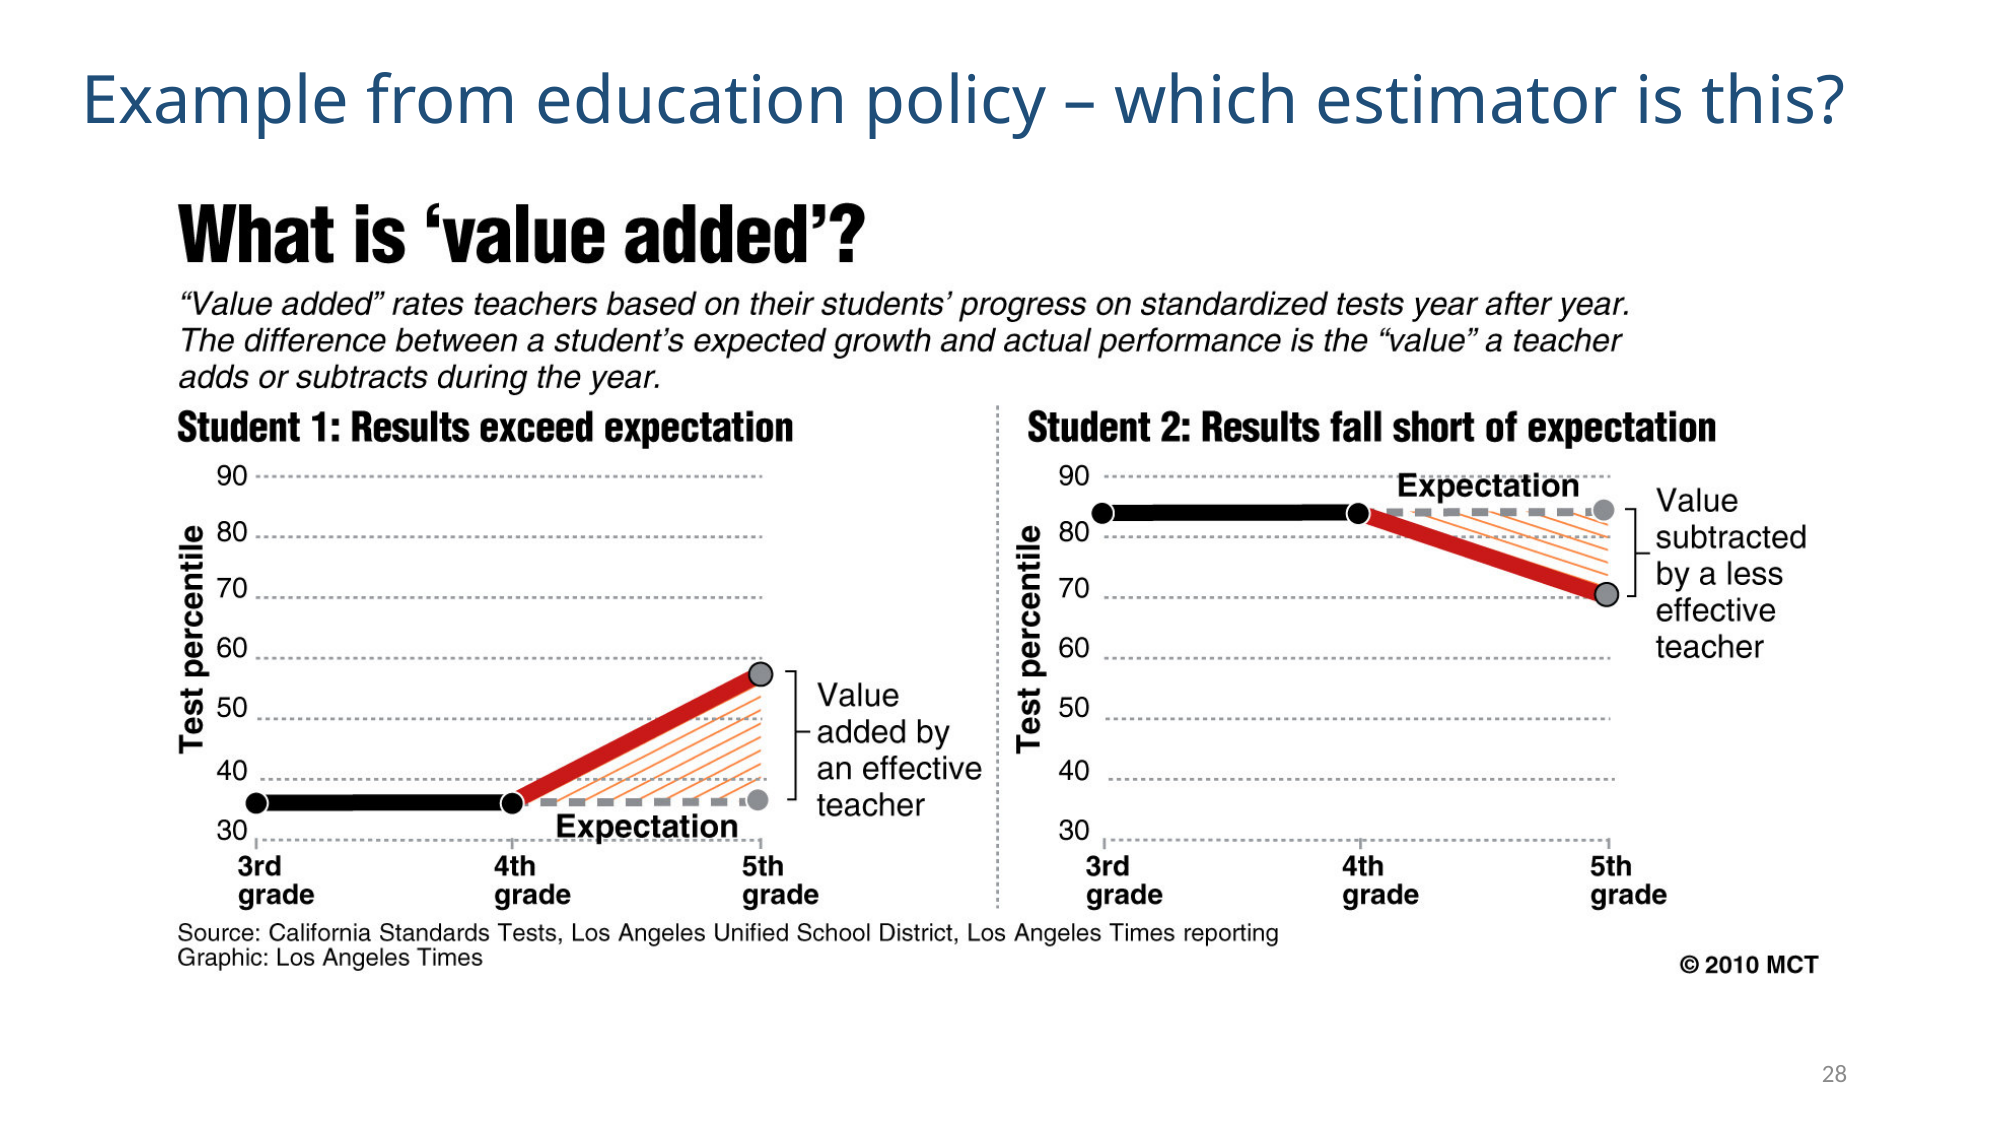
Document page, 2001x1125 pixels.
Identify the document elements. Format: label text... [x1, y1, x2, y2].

picture [158, 186, 1838, 983]
slide_number 28 [1412, 1042, 1863, 1103]
text_box Example from education policy – which estimator is this? [66, 49, 2000, 145]
